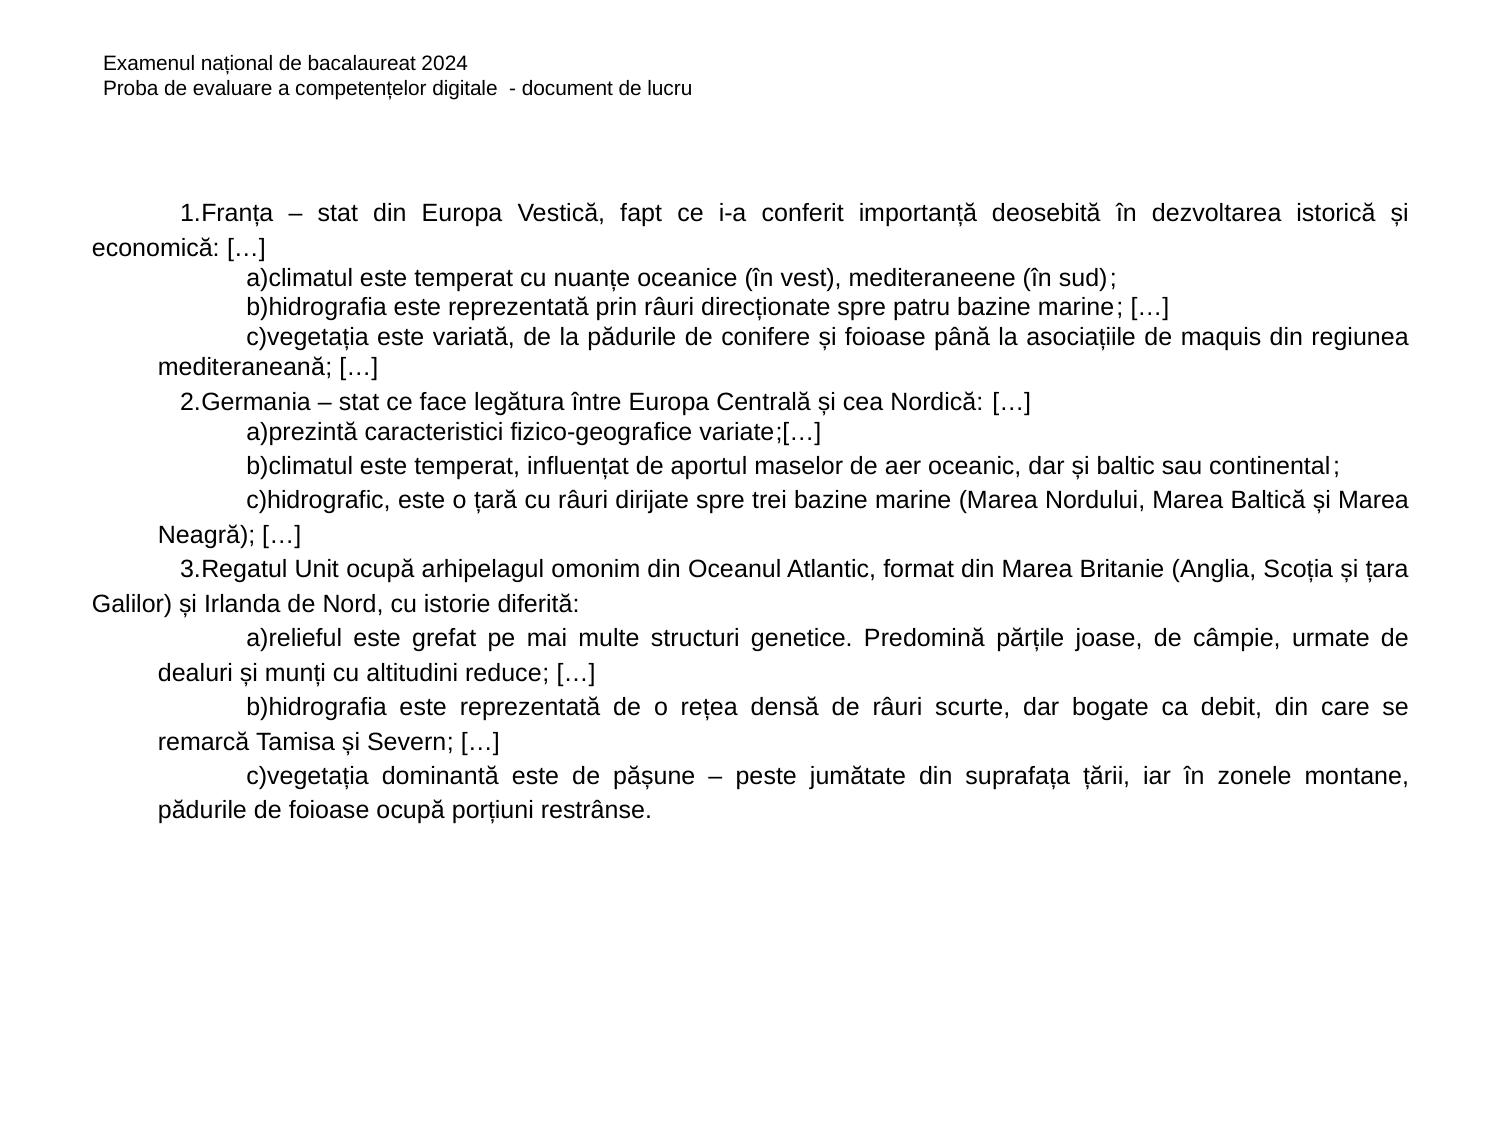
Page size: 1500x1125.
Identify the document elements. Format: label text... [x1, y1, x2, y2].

list Franța – stat din Europa Vestică, fapt ce i-a conferit importanță deosebită în dezvoltarea istorică și economică: […] climatul este temperat cu nuanțe oceanice (în vest), mediteraneene (în sud); hidrografia este reprezentată prin râuri direcționate spre patru bazine marine; […] vegetația este variată, de la pădurile de conifere și foioase până la asociațiile de maquis din regiunea mediteraneană; […] Germania – stat ce face legătura între Europa Centrală și cea Nordică: […] prezintă caracteristici fizico-geografice variate;[…] climatul este temperat, influențat de aportul maselor de aer oceanic, dar și baltic sau continental; hidrografic, este o țară cu râuri dirijate spre trei bazine marine (Marea Nordului, Marea Baltică și Marea Neagră); […] Regatul Unit ocupă arhipelagul omonim din Oceanul Atlantic, format din Marea Britanie (Anglia, Scoția și țara Galilor) și Irlanda de Nord, cu istorie diferită: relieful este grefat pe mai multe structuri genetice. Predomină părțile joase, de câmpie, urmate de dealuri și munți cu altitudini reduce; […] hidrografia este reprezentată de o rețea densă de râuri scurte, dar bogate ca debit, din care se remarcă Tamisa și Severn; […] vegetația dominantă este de pășune – peste jumătate din suprafața țării, iar în zonele montane, pădurile de foioase ocupă porțiuni restrânse. [76, 184, 1428, 1050]
text_box Examenul național de bacalaureat 2024 Proba de evaluare a competențelor digitale - document de lucru [88, 42, 1376, 108]
